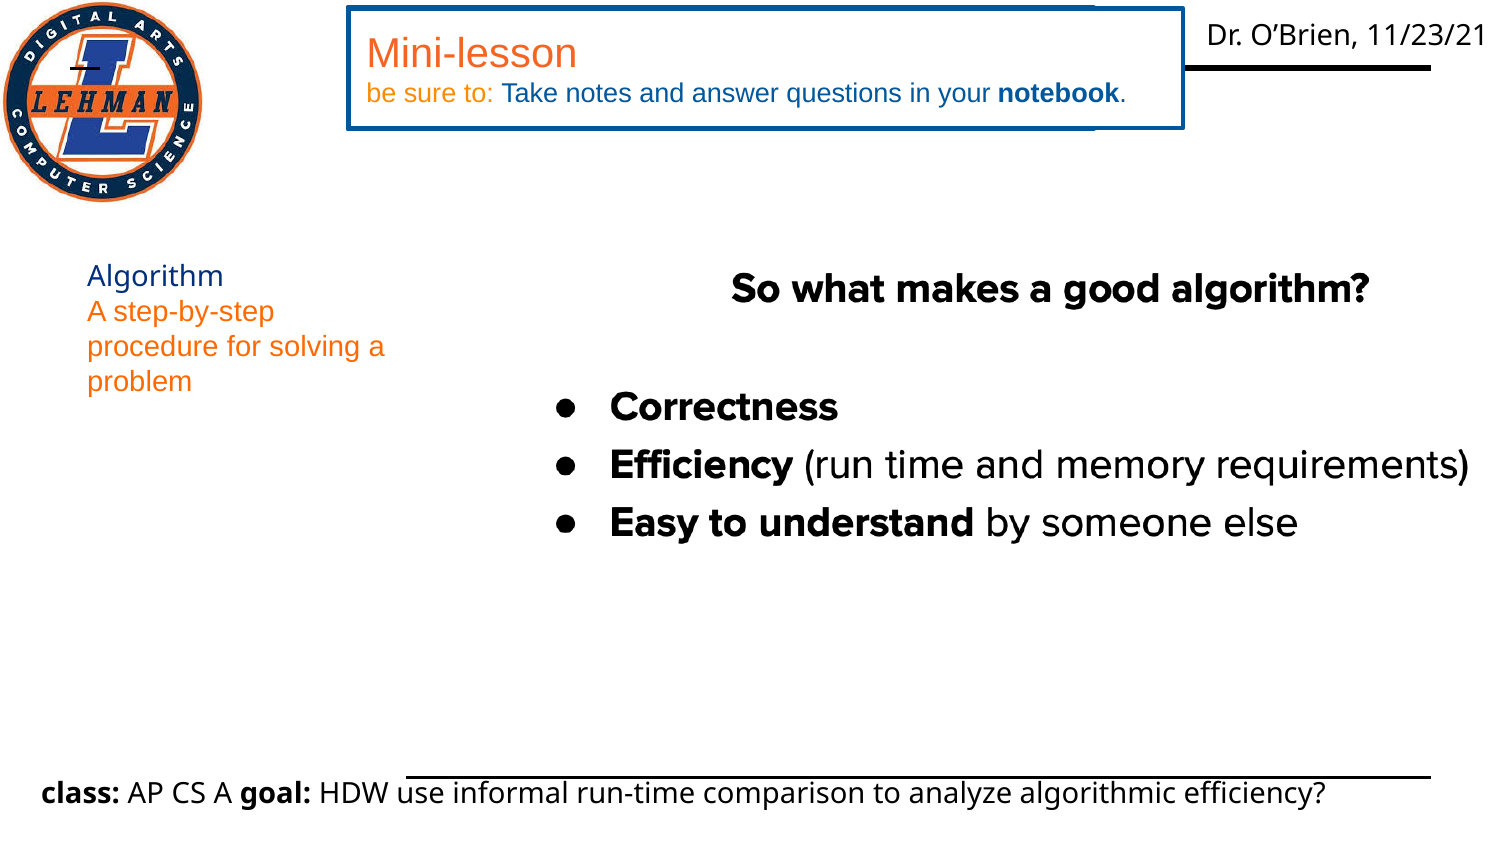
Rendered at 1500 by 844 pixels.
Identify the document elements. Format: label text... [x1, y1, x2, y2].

picture [503, 231, 1500, 595]
text_box Algorithm A step-by-step procedure for solving a problem [86, 257, 404, 432]
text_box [347, 6, 1184, 130]
picture [0, 0, 204, 204]
